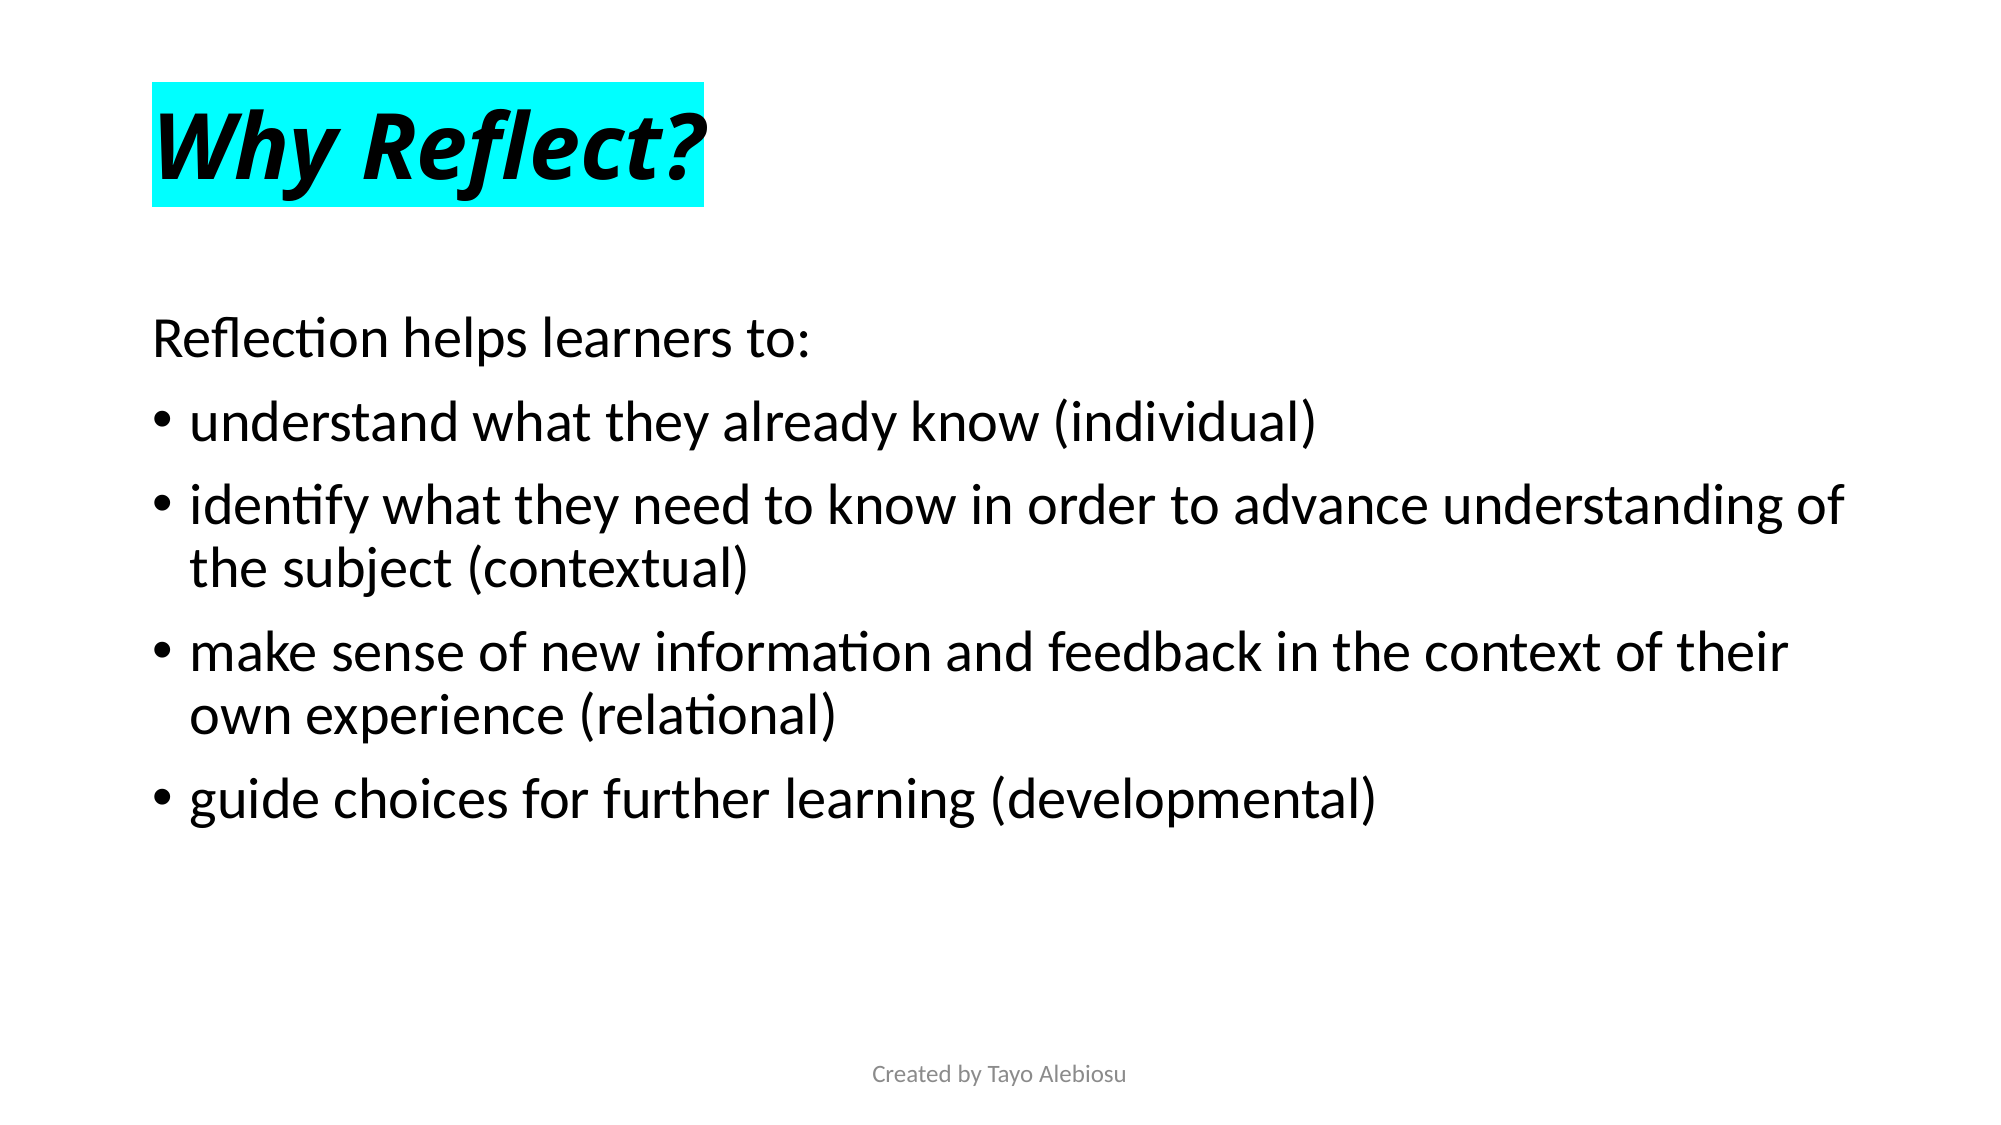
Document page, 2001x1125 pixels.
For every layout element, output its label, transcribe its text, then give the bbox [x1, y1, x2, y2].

footer Created by Tayo Alebiosu [662, 1042, 1338, 1103]
title Why Reflect? [137, 59, 979, 240]
list Reflection helps learners to: understand what they already know (individual) identify what they need to know in order to advance understanding of the subject (contextual) make sense of new information and feedback in the context of their own experience (relational) guide choices for further learning (developmental) [137, 299, 1863, 1014]
